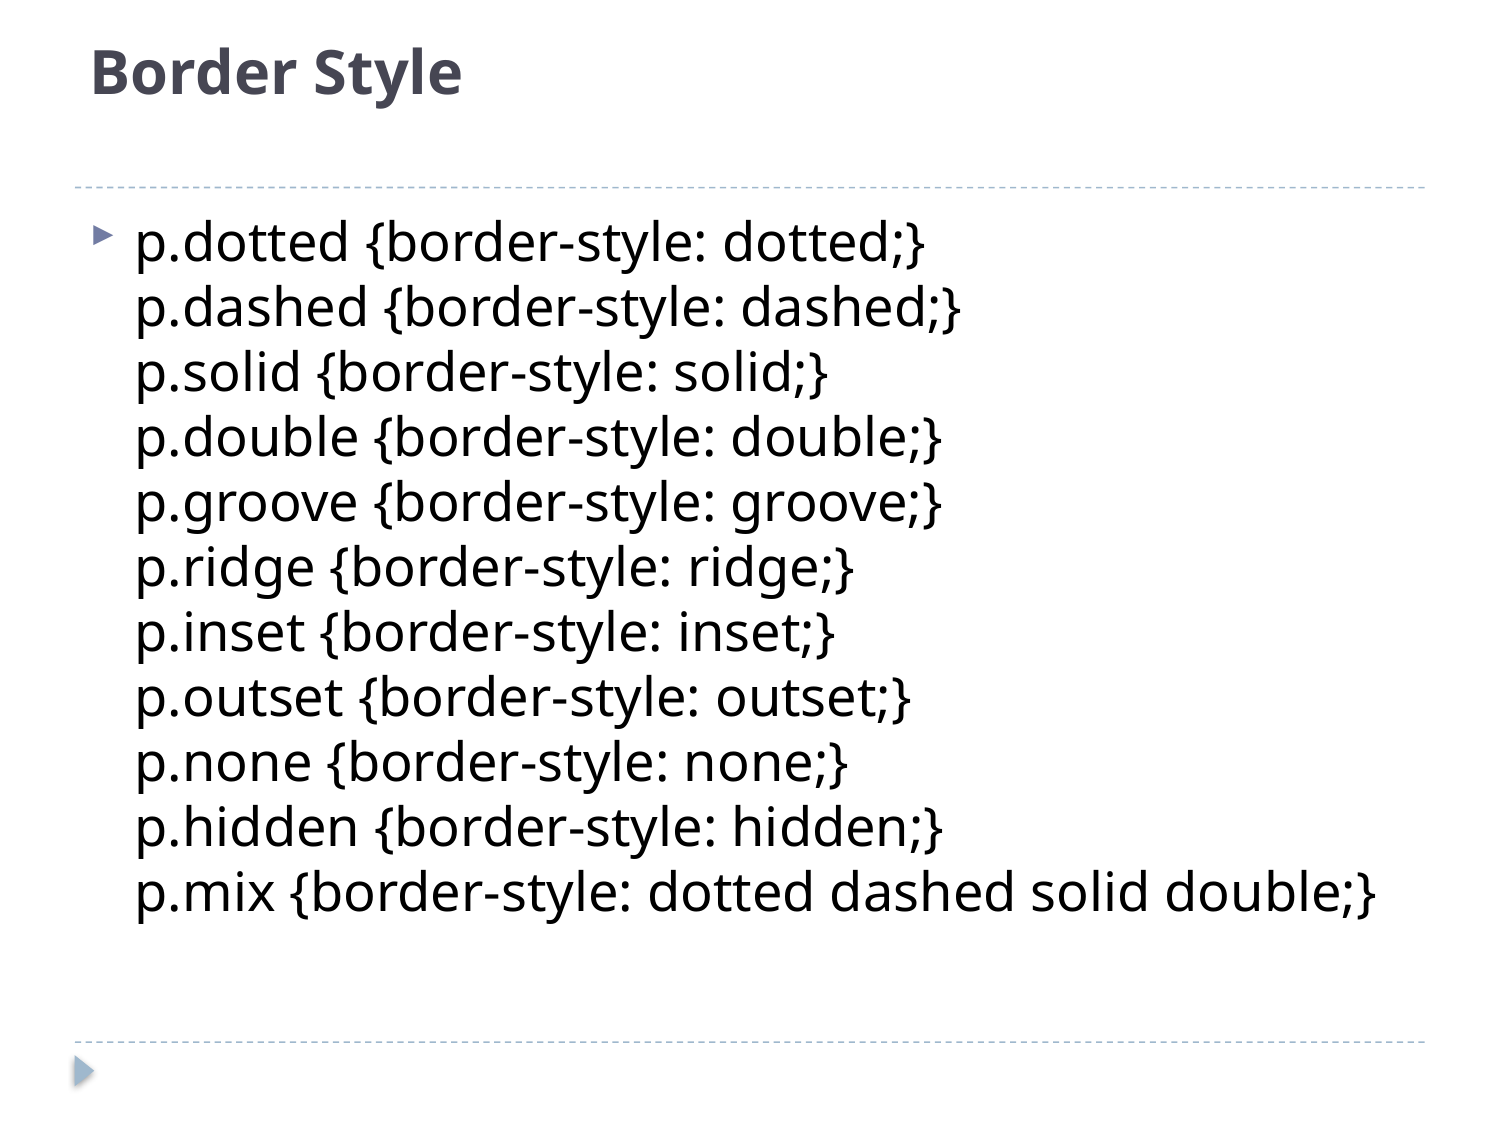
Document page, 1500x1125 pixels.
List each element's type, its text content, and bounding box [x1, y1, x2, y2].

title Border Style [75, 24, 1425, 188]
list p.dotted {border-style: dotted;} p.dashed {border-style: dashed;} p.solid {border-style: solid;} p.double {border-style: double;} p.groove {border-style: groove;} p.ridge {border-style: ridge;} p.inset {border-style: inset;} p.outset {border-style: outset;} p.none {border-style: none;} p.hidden {border-style: hidden;} p.mix {border-style: dotted dashed solid double;} [75, 200, 1425, 1010]
